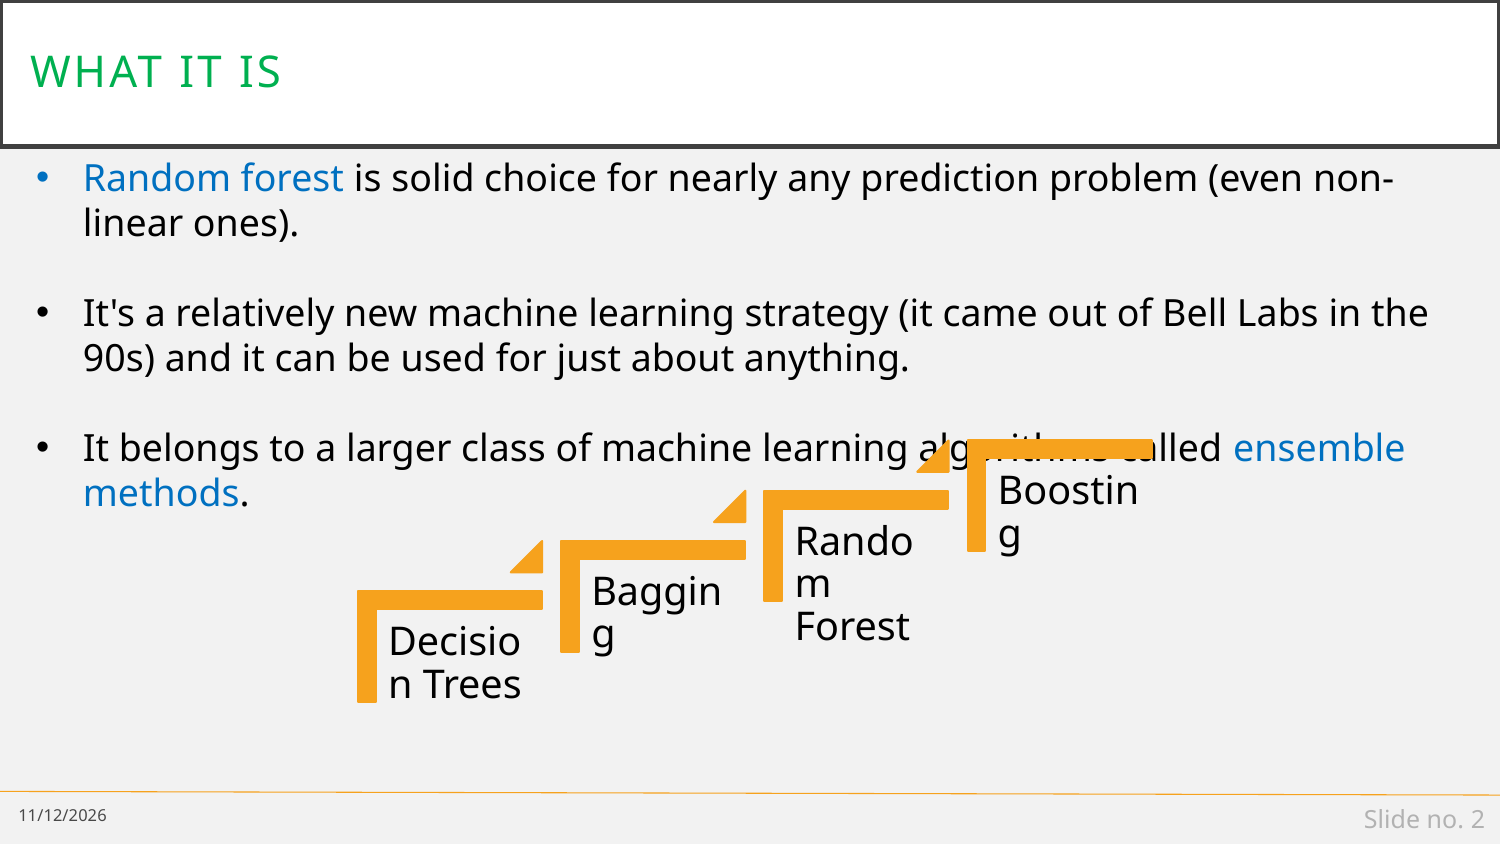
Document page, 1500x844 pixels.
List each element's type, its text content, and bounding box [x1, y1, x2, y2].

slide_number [0, 796, 122, 837]
title What it is [0, 0, 1500, 149]
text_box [30, 440, 1479, 756]
slide_number Slide no. 2 [1162, 797, 1500, 843]
text_box Random forest is solid choice for nearly any prediction problem (even non-linear ones). It's a relatively new machine learning strategy (it came out of Bell Labs in the 90s) and it can be used for just about anything. It belongs to a larger class of machine learning algorithms called ensemble methods. [21, 146, 1479, 566]
